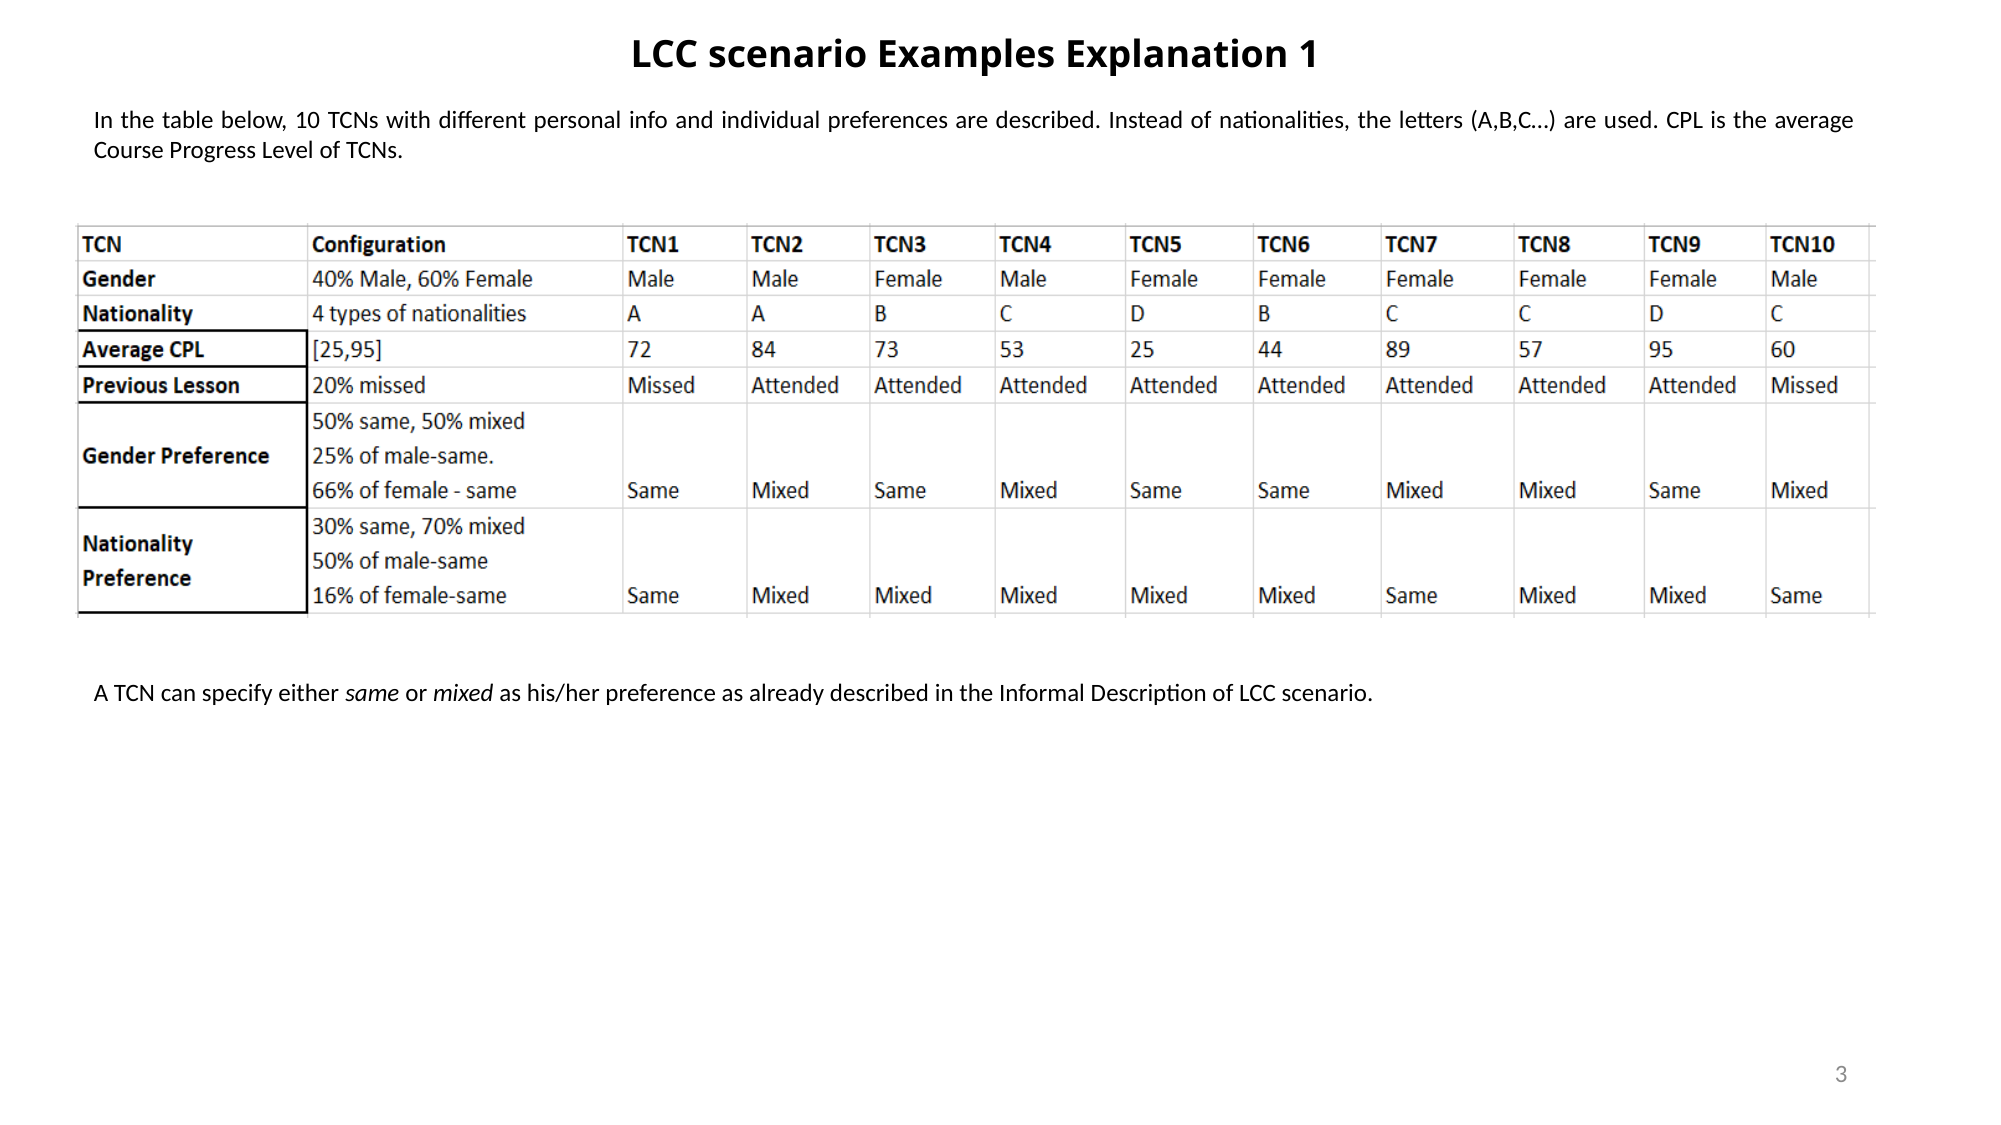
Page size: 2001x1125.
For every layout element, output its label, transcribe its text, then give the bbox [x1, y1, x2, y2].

slide_number 3 [1412, 1042, 1863, 1103]
text_box In the table below, 10 TCNs with different personal info and individual preferences are described. Instead of nationalities, the letters (A,B,C…) are used. CPL is the average Course Progress Level of TCNs. [75, 94, 1876, 172]
picture [75, 223, 1876, 618]
text_box A TCN can specify either same or mixed as his/her preference as already described in the Informal Description of LCC scenario. [75, 667, 1876, 716]
title LCC scenario Examples Explanation 1 [75, 13, 1876, 94]
